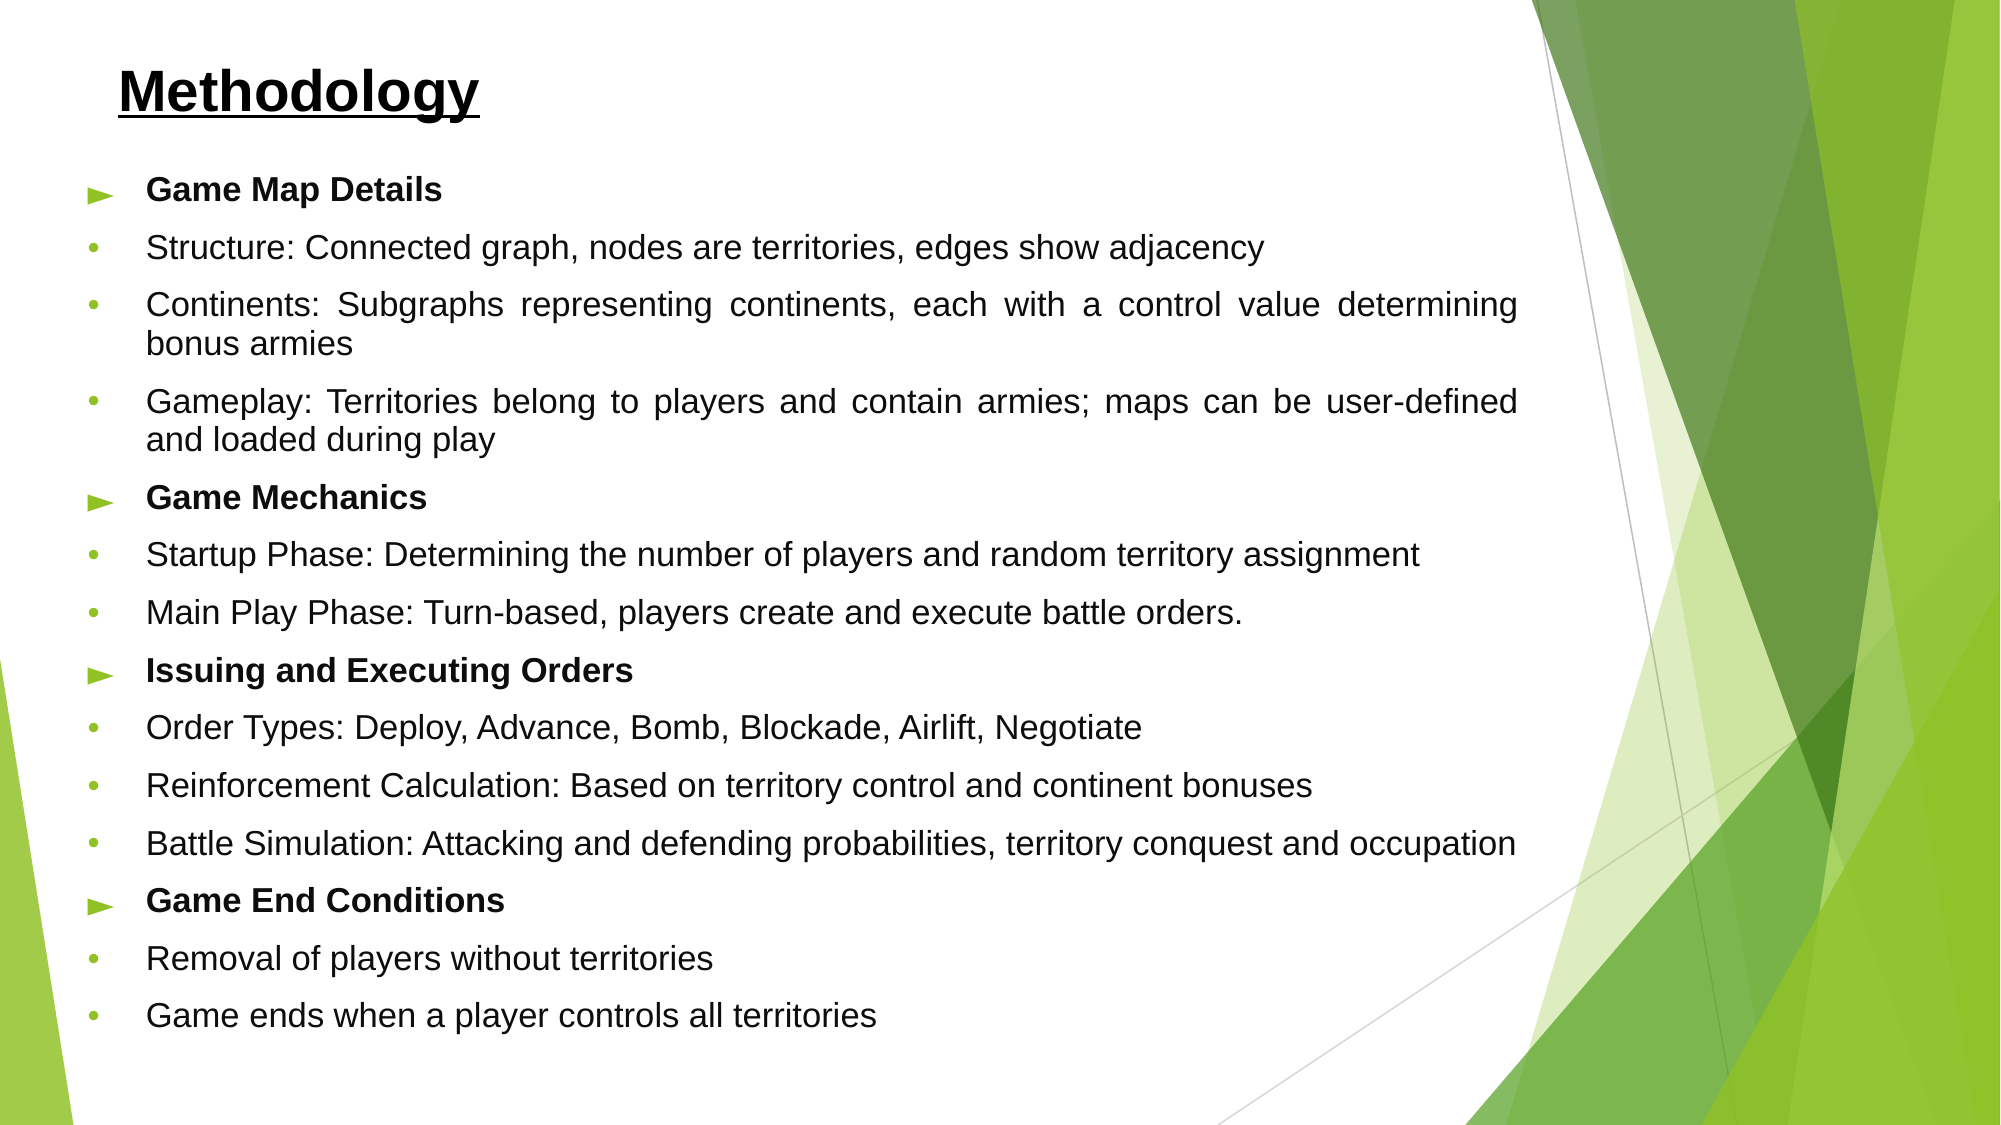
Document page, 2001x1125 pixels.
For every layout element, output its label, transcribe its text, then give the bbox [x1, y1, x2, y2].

list Game Map Details Structure: Connected graph, nodes are territories, edges show adjacency Continents: Subgraphs representing continents, each with a control value determining bonus armies Gameplay: Territories belong to players and contain armies; maps can be user-defined and loaded during play Game Mechanics Startup Phase: Determining the number of players and random territory assignment Main Play Phase: Turn-based, players create and execute battle orders. Issuing and Executing Orders Order Types: Deploy, Advance, Bomb, Blockade, Airlift, Negotiate Reinforcement Calculation: Based on territory control and continent bonuses Battle Simulation: Attacking and defending probabilities, territory conquest and occupation Game End Conditions Removal of players without territories Game ends when a player controls all territories [56, 162, 1534, 1074]
title Methodology [103, 51, 1514, 162]
